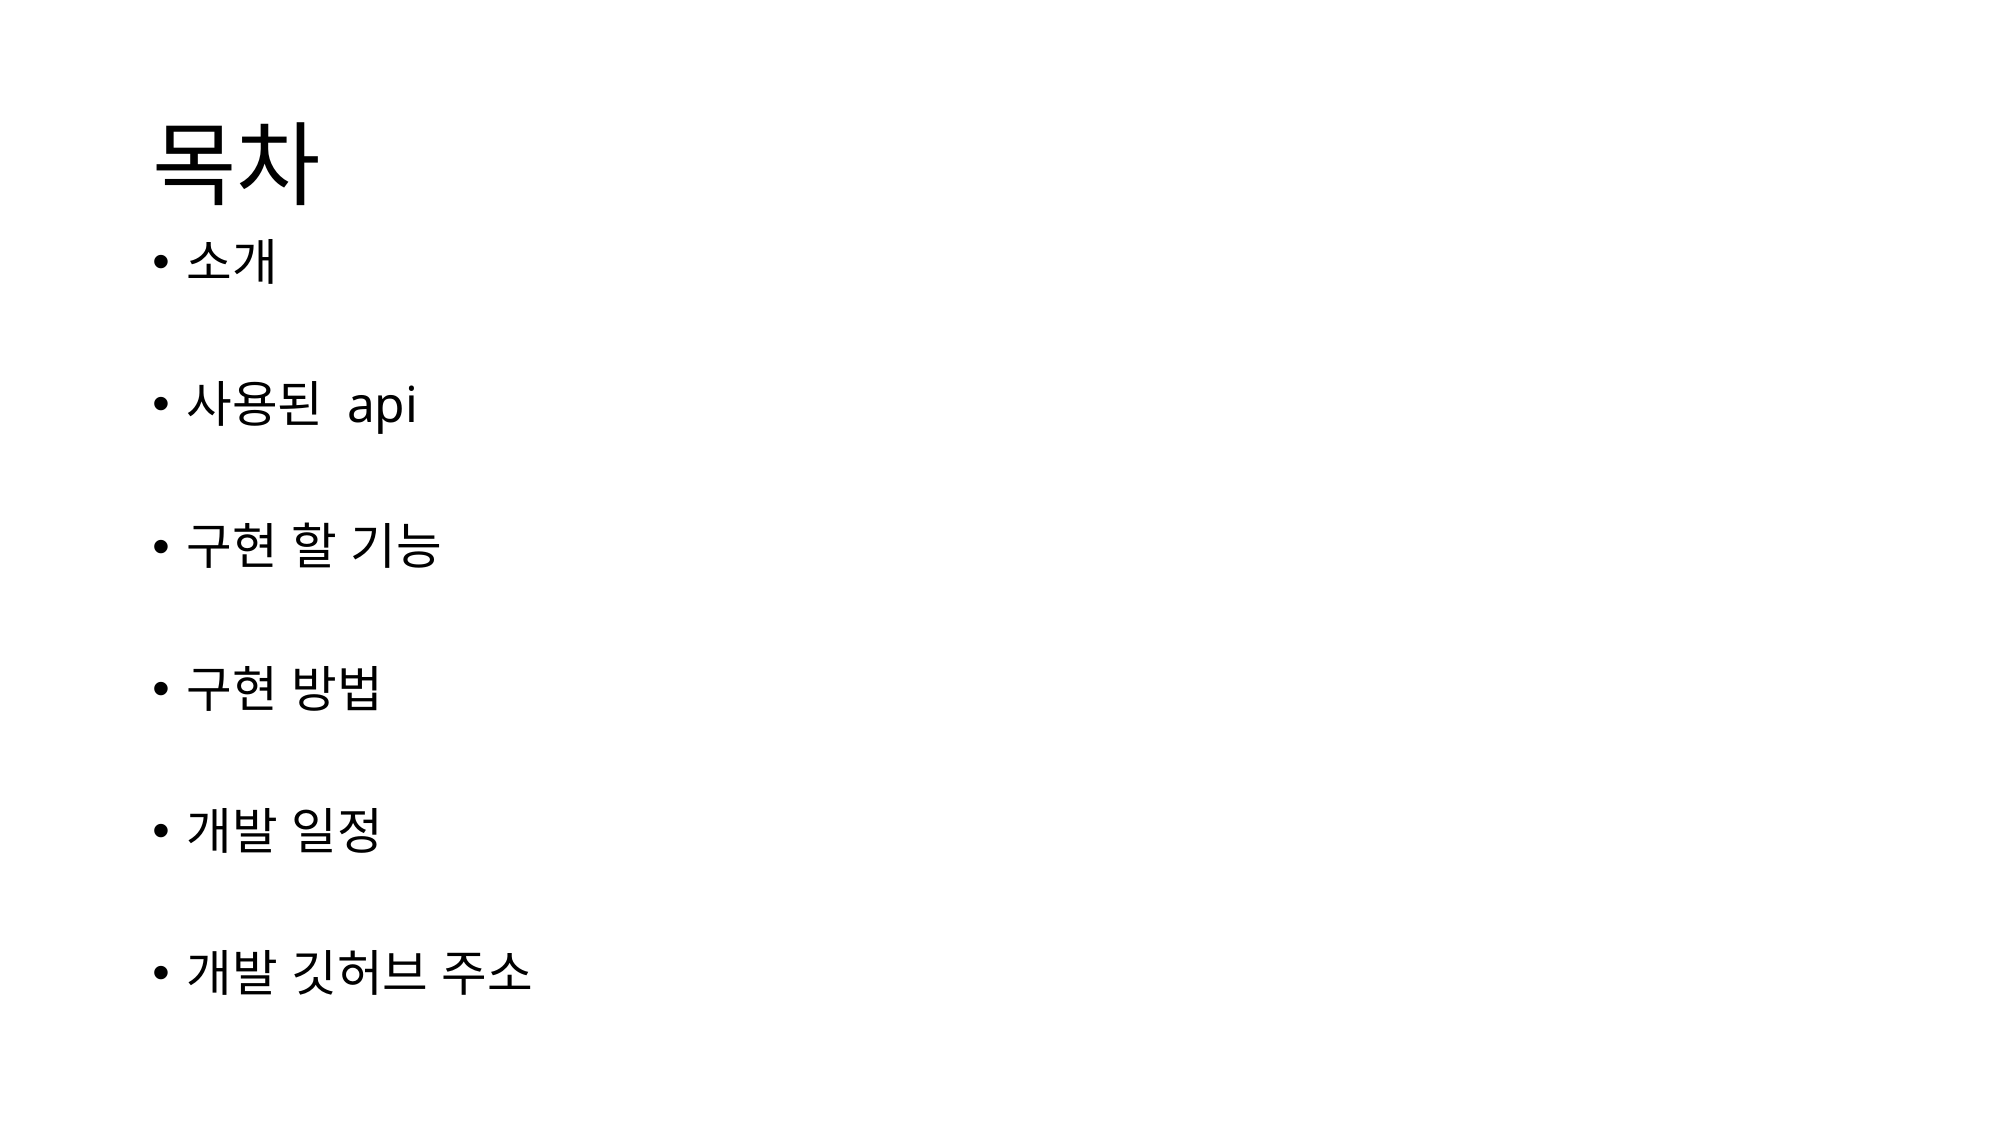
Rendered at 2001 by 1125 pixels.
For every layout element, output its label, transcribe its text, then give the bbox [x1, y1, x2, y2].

title 목차 [137, 59, 1863, 230]
list 소개 사용된 api 구현 할 기능 구현 방법 개발 일정 개발 깃허브 주소 [137, 230, 1863, 1014]
